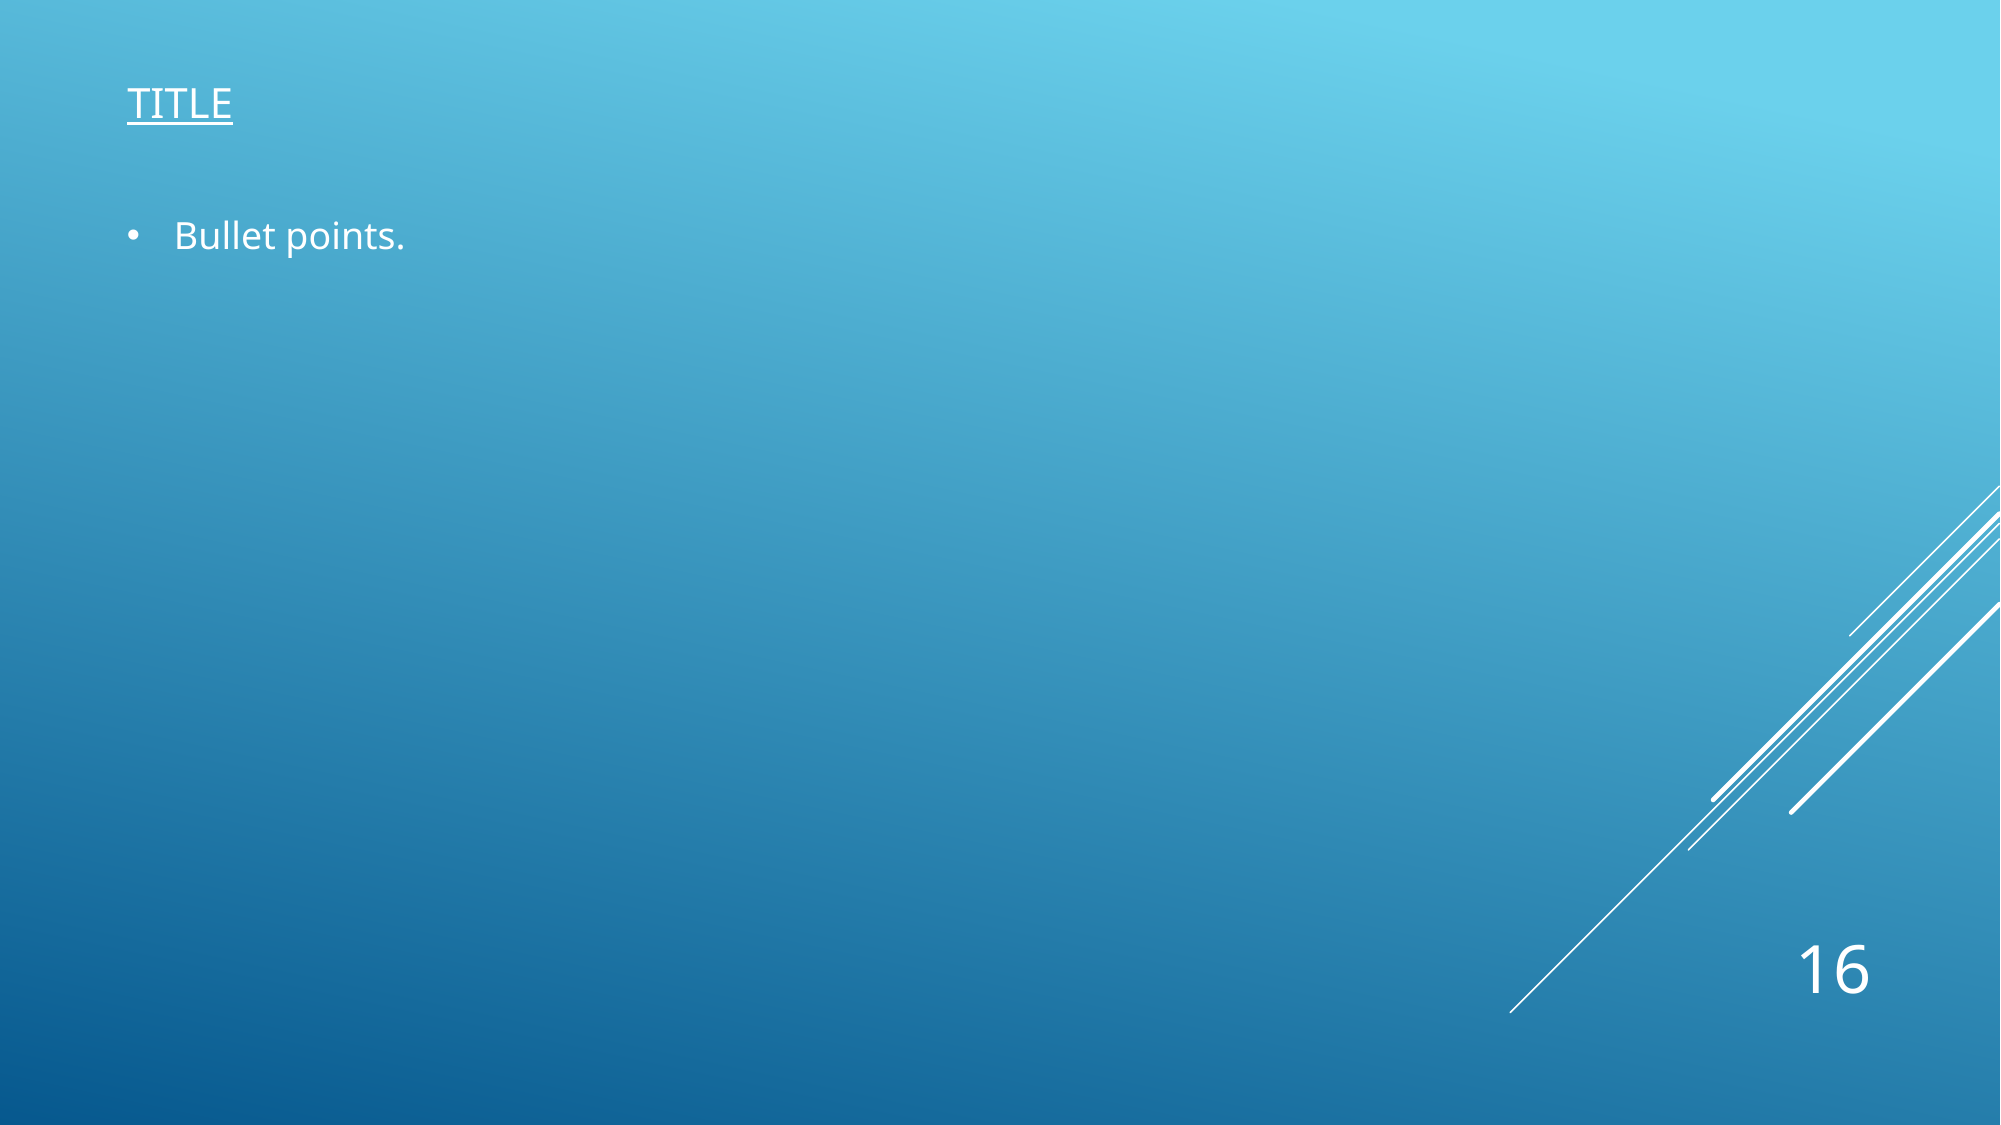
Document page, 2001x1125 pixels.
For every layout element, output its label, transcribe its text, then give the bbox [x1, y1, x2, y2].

slide_number 16 [1700, 915, 1888, 1025]
title Title [112, 59, 1513, 144]
text_box Bullet points. [112, 205, 1860, 310]
